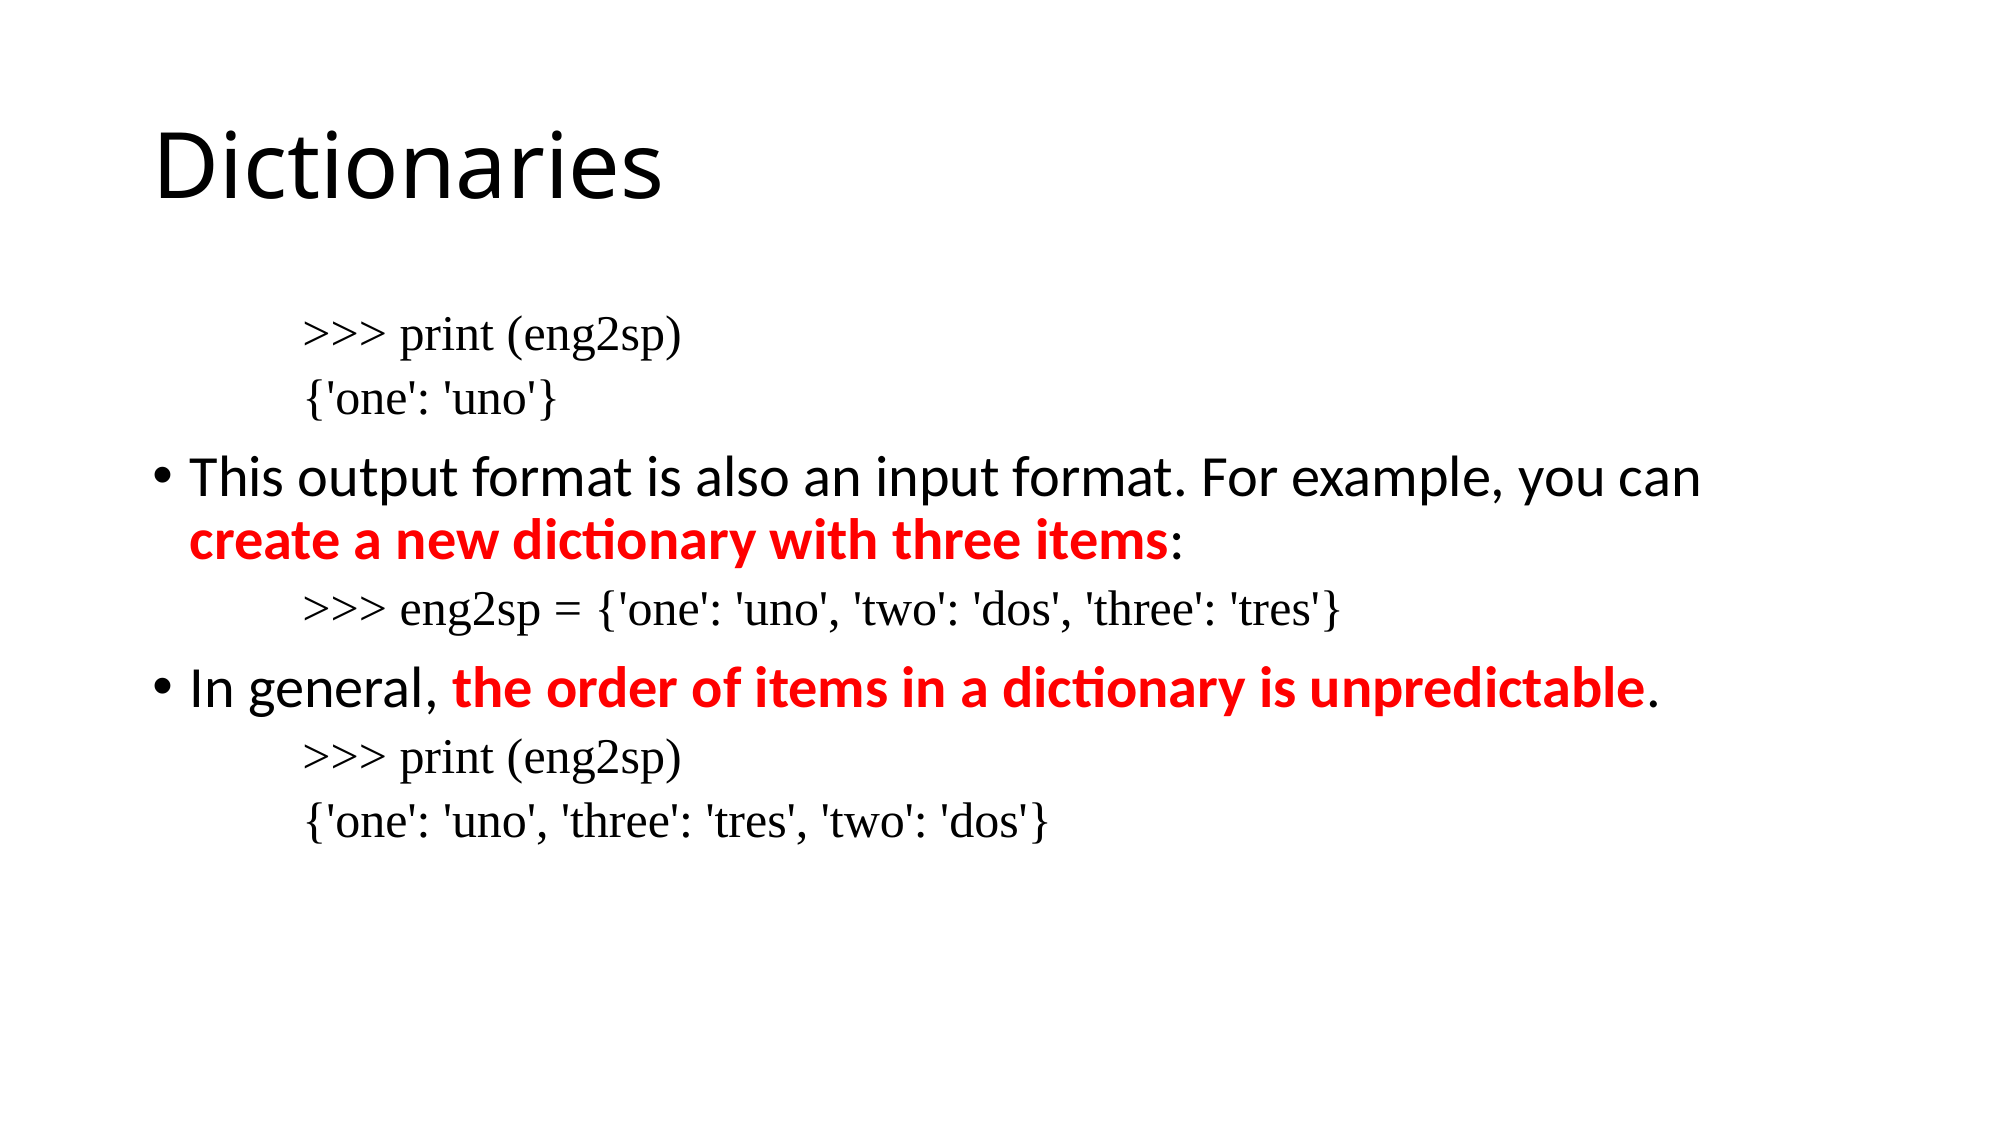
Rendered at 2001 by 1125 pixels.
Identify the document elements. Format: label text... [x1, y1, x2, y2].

list >>> print (eng2sp) {'one': 'uno'} This output format is also an input format. For example, you can create a new dictionary with three items: >>> eng2sp = {'one': 'uno', 'two': 'dos', 'three': 'tres'} In general, the order of items in a dictionary is unpredictable. >>> print (eng2sp) {'one': 'uno', 'three': 'tres', 'two': 'dos'} [137, 299, 1863, 1014]
title Dictionaries [137, 59, 1863, 278]
